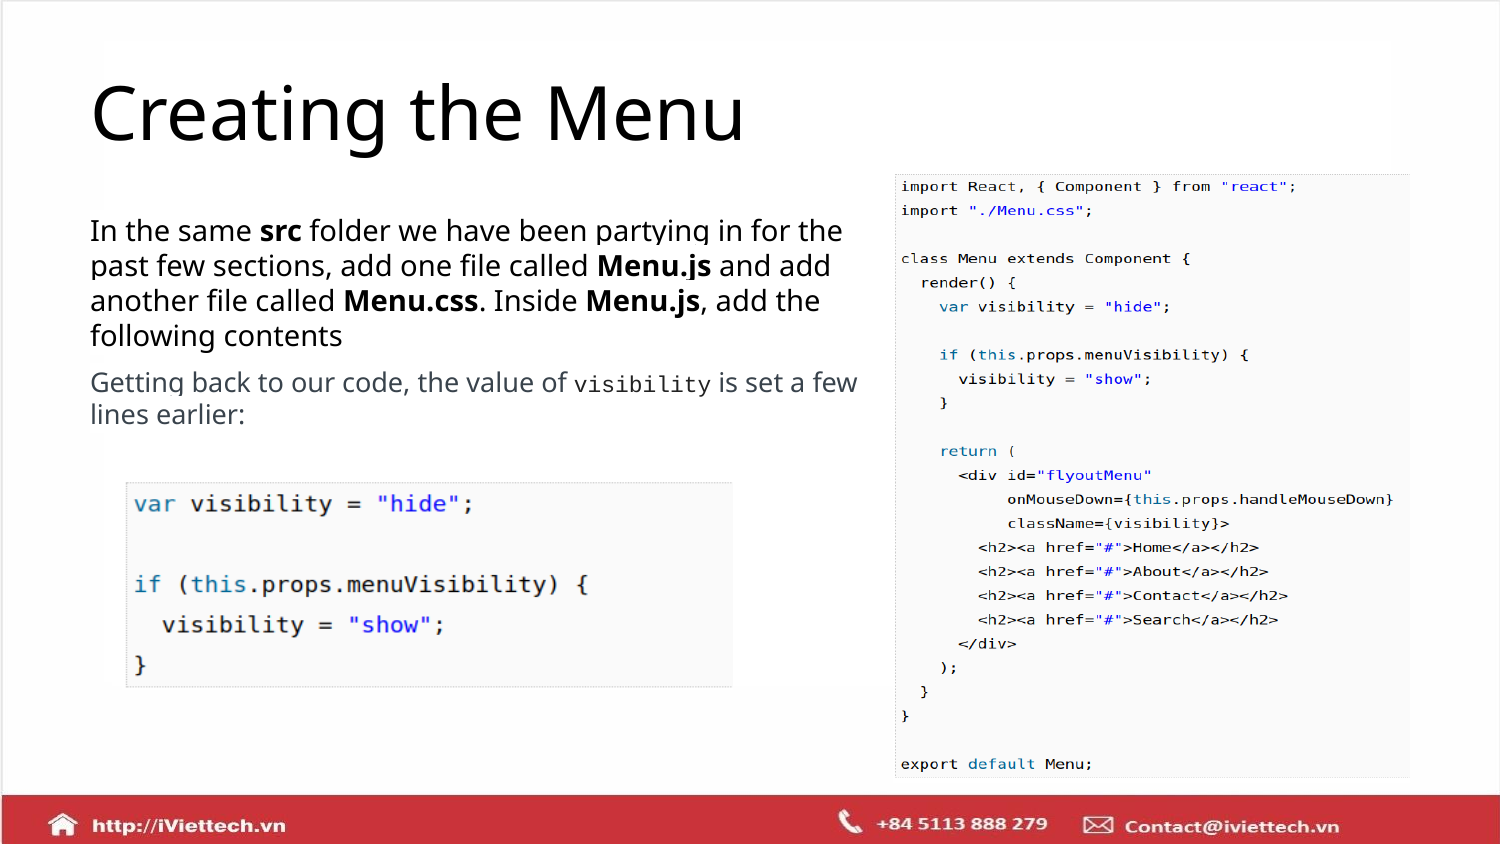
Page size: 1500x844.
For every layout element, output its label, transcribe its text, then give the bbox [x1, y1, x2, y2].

picture [0, 0, 1500, 844]
list In the same src folder we have been partying in for the past few sections, add one file called Menu.js and add another file called Menu.css. Inside Menu.js, add the following contents Getting back to our code, the value of visibility is set a few lines earlier: [75, 196, 882, 754]
title Creating the Menu [75, 33, 1425, 175]
